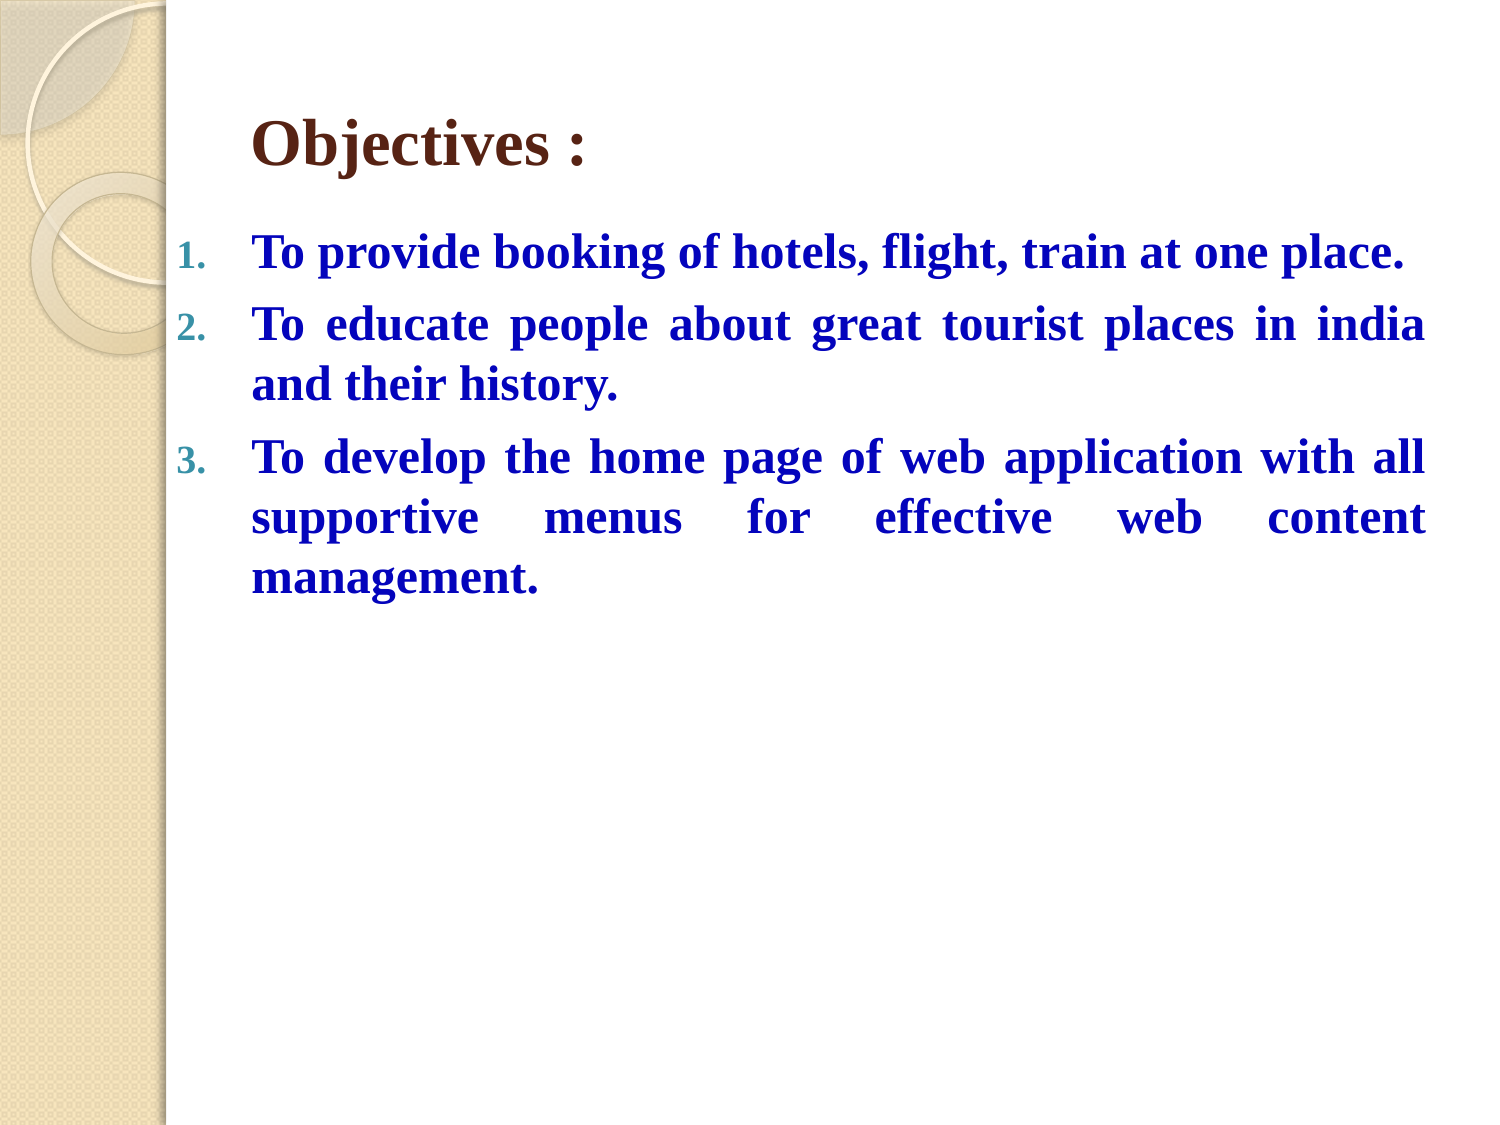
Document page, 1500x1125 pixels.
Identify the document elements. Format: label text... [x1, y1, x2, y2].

list To provide booking of hotels, flight, train at one place. To educate people about great tourist places in india and their history. To develop the home page of web application with all supportive menus for effective web content management. [161, 210, 1442, 1067]
title Objectives : [235, 45, 1466, 233]
